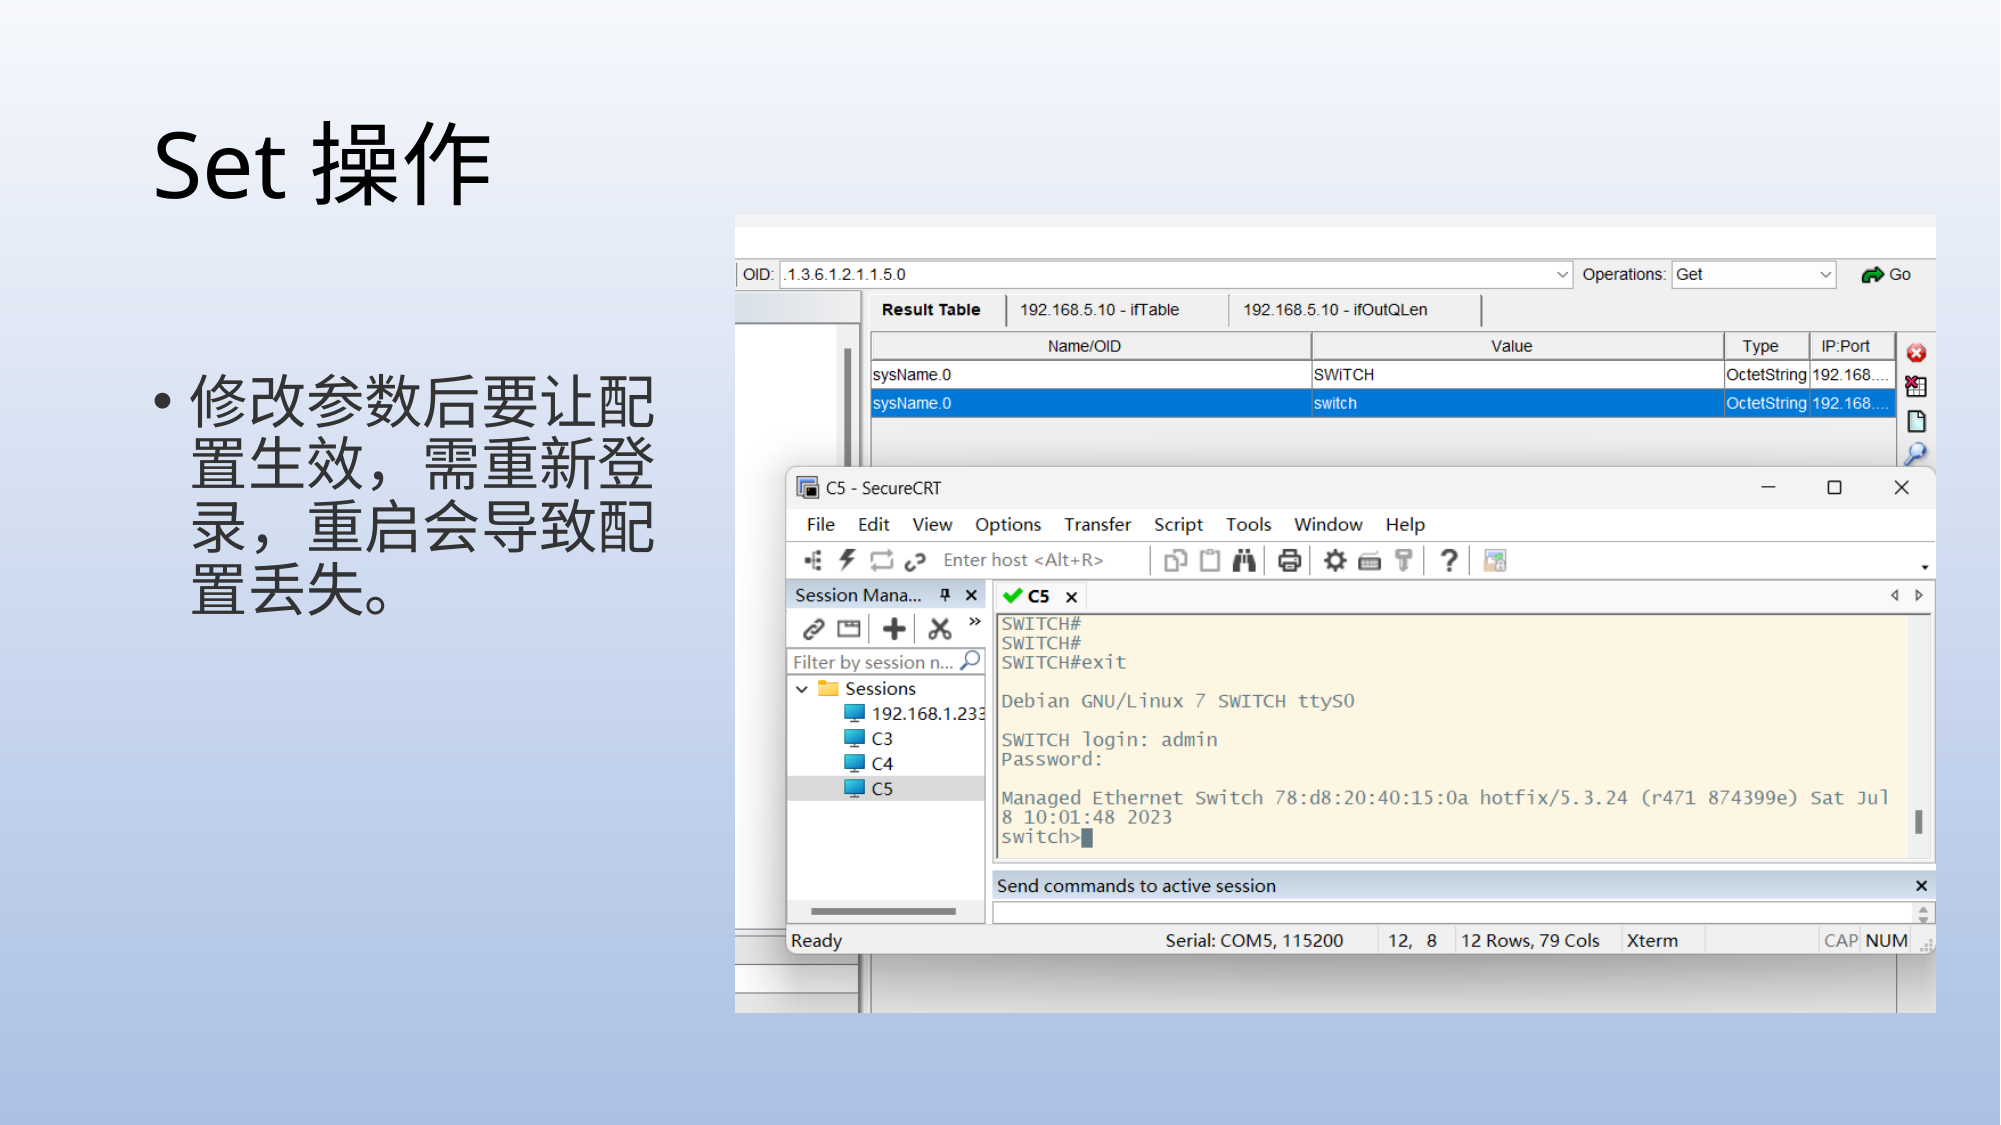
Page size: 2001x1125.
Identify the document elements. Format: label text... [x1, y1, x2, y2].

list 修改参数后要让配置生效，需重新登录，重启会导致配置丢失。 [137, 299, 714, 1031]
title Set操作 [137, 59, 1863, 278]
picture [735, 215, 1936, 1013]
